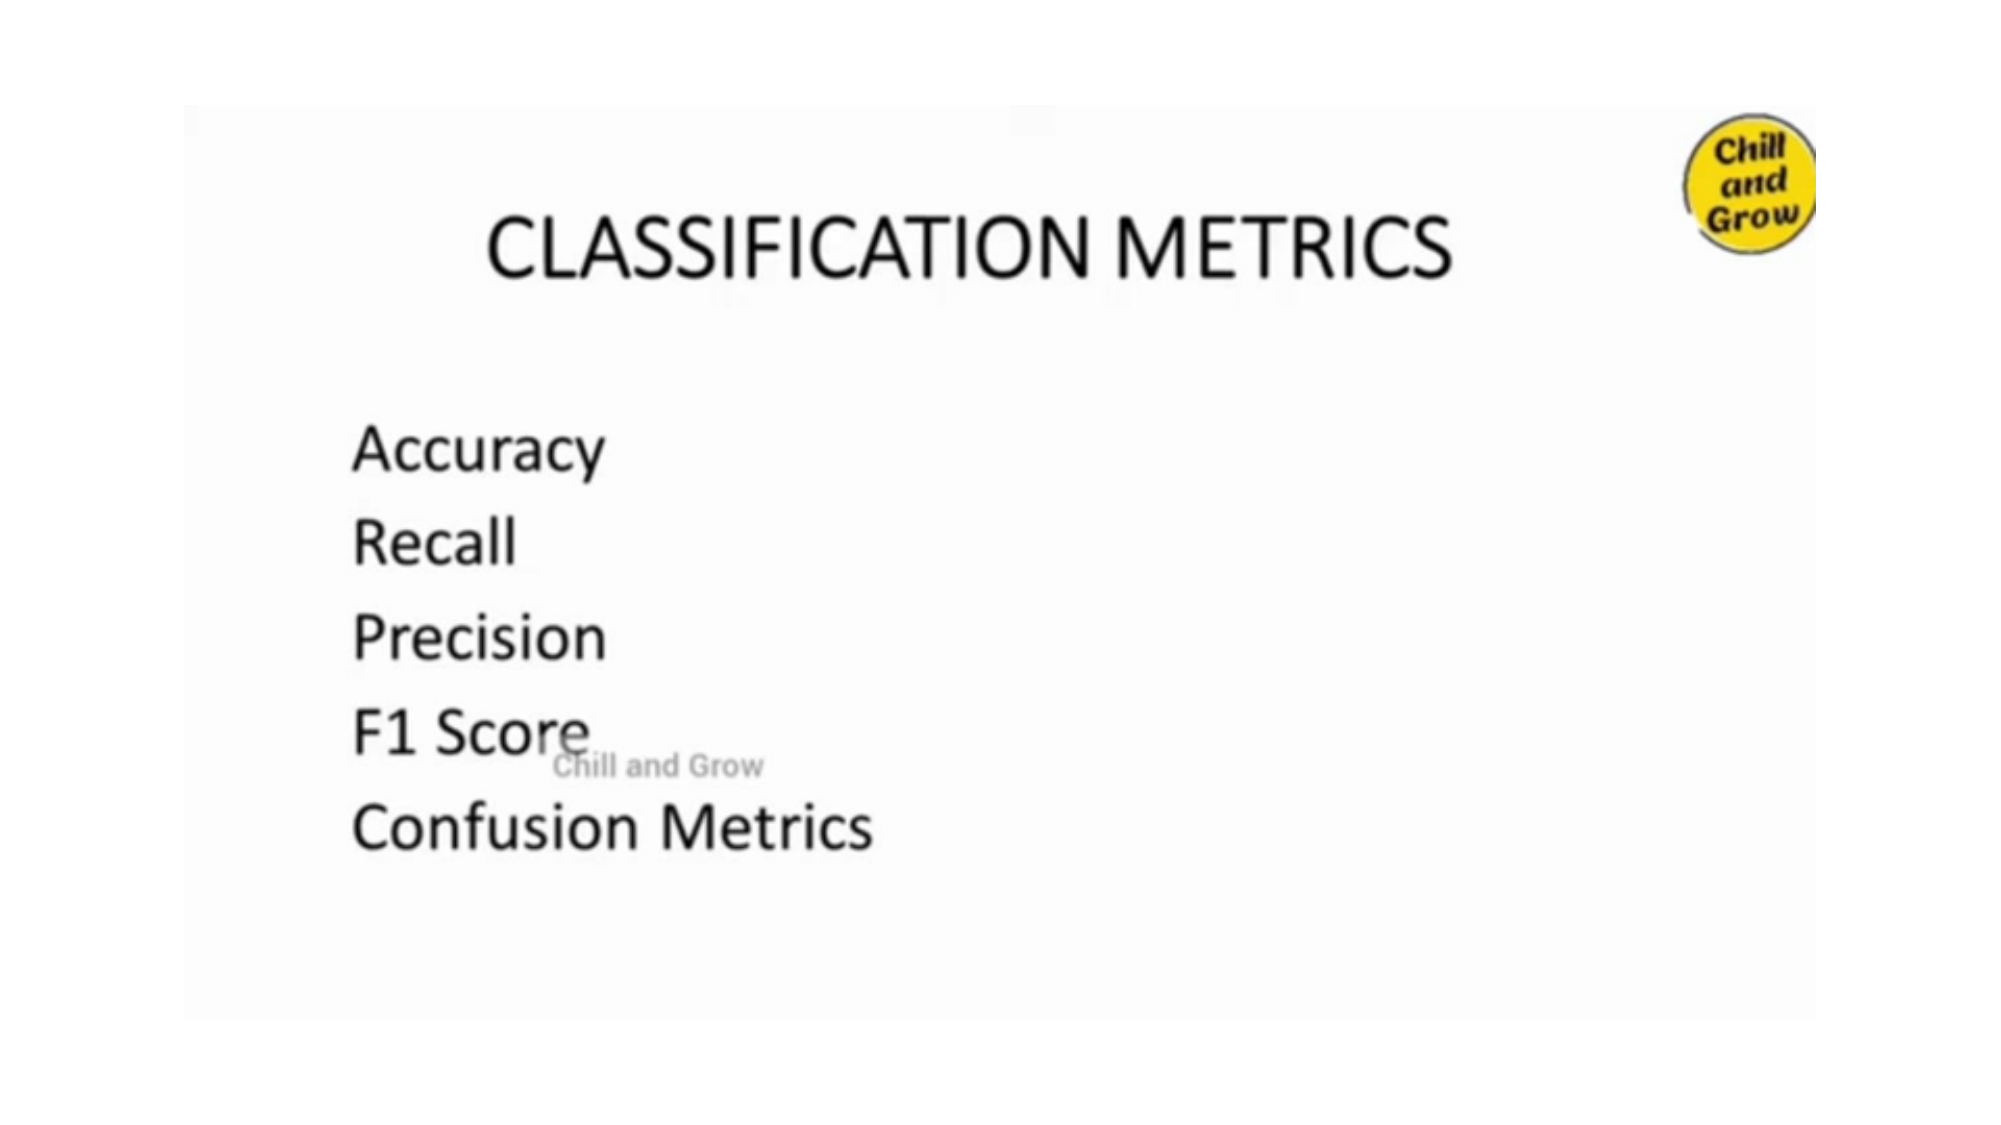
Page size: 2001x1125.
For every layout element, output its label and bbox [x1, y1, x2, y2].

list [183, 105, 1816, 1020]
